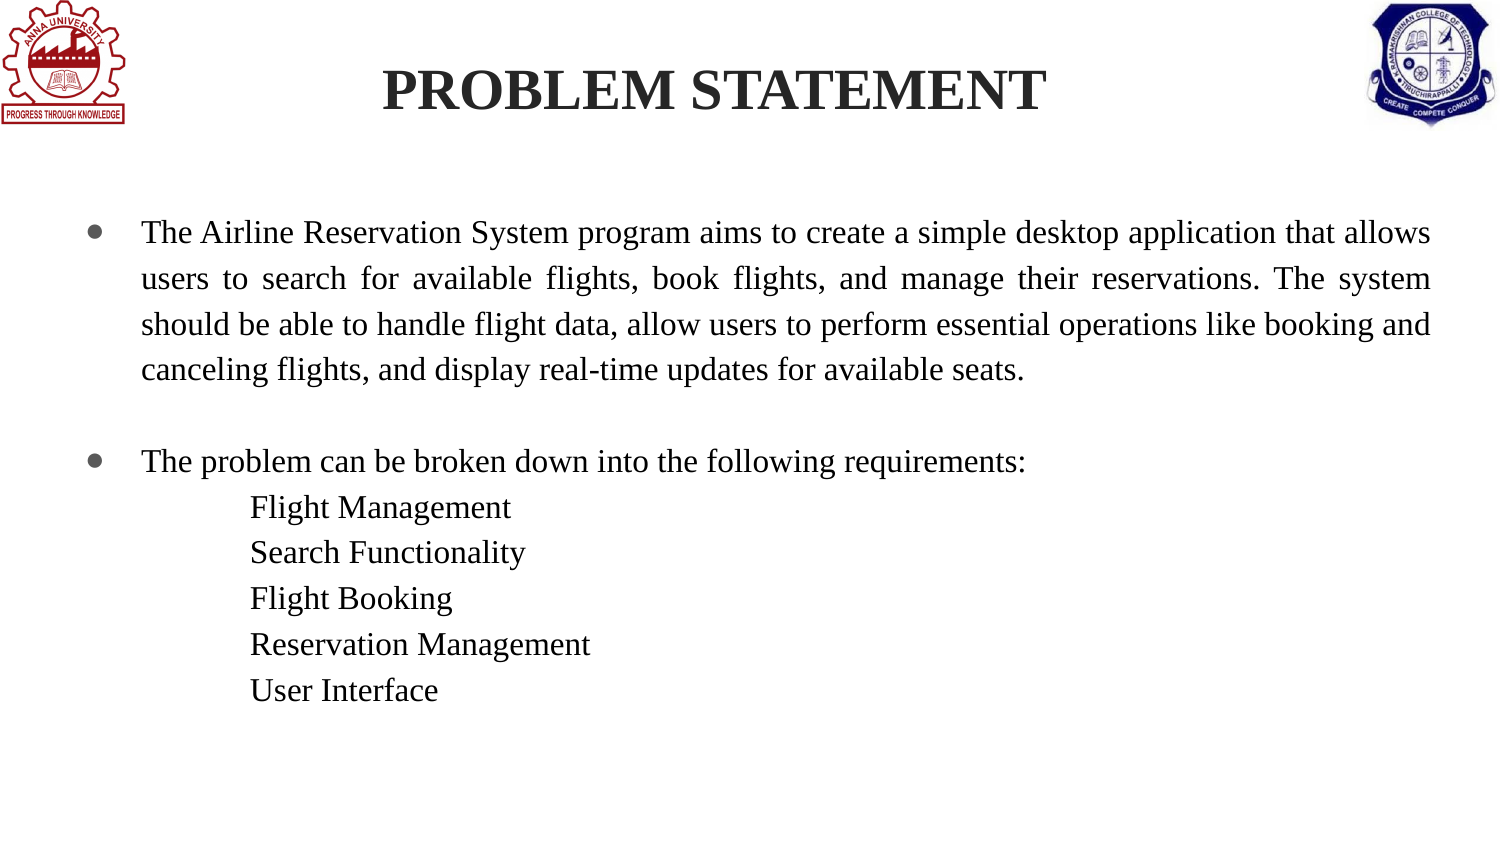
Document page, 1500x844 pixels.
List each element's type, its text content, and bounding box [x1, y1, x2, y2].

picture [0, 0, 126, 126]
title PROBLEM STATEMENT [51, 36, 1449, 147]
list The Airline Reservation System program aims to create a simple desktop application that allows users to search for available flights, book flights, and manage their reservations. The system should be able to handle flight data, allow users to perform essential operations like booking and canceling flights, and display real-time updates for available seats. The problem can be broken down into the following requirements: Flight Management Search Functionality Flight Booking Reservation Management User Interface [51, 189, 1449, 750]
picture [1364, 0, 1500, 131]
